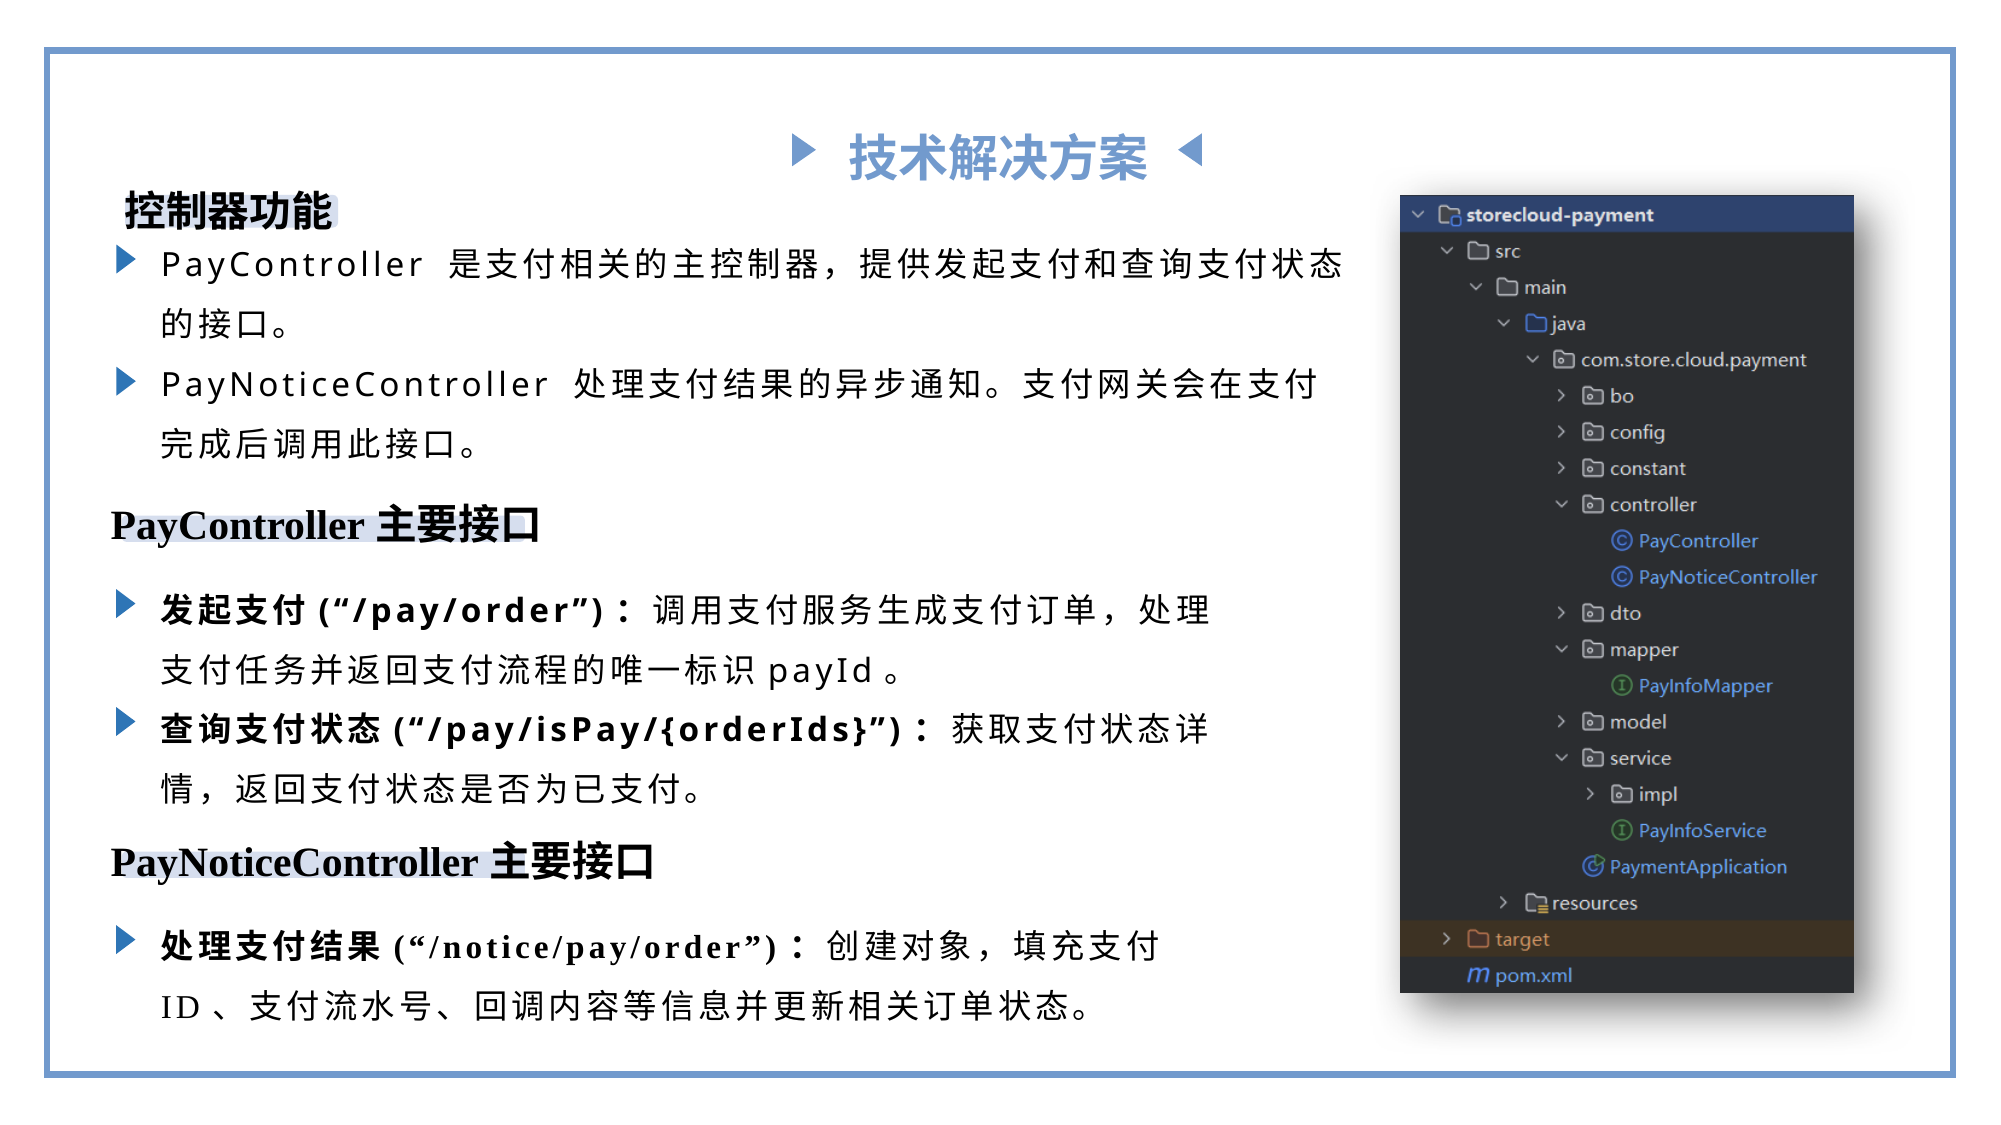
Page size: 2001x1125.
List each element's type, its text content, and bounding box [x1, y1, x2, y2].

text_box [116, 707, 136, 736]
text_box PayController主要接口 [95, 490, 558, 556]
text_box [46, 49, 1954, 1075]
text_box [1176, 131, 1203, 169]
picture [1400, 195, 1854, 993]
text_box 处理支付结果(“/notice/pay/order”)：创建对象，填充支付ID、支付流水号、回调内容等信息并更新相关订单状态。 [146, 897, 1248, 1033]
text_box [116, 366, 136, 396]
text_box [791, 131, 818, 169]
text_box PayController 是支付相关的主控制器，提供发起支付和查询支付状态的接口。 PayNoticeController 处理支付结果的异步通知。支付网关会在支付完成后调用此接口。 [146, 216, 1365, 471]
text_box [116, 589, 136, 619]
text_box 技术解决方案 [833, 119, 1164, 195]
text_box [116, 925, 136, 955]
text_box PayNoticeController主要接口 [95, 827, 671, 892]
text_box 发起支付(“/pay/order”)：调用支付服务生成支付订单，处理支付任务并返回支付流程的唯一标识payId。 查询支付状态(“/pay/isPay/{orderIds}”)：获取支付状态详情，返回支付状态是否为已支付。 [146, 561, 1248, 816]
text_box [116, 244, 136, 274]
text_box 控制器功能 [109, 177, 349, 242]
